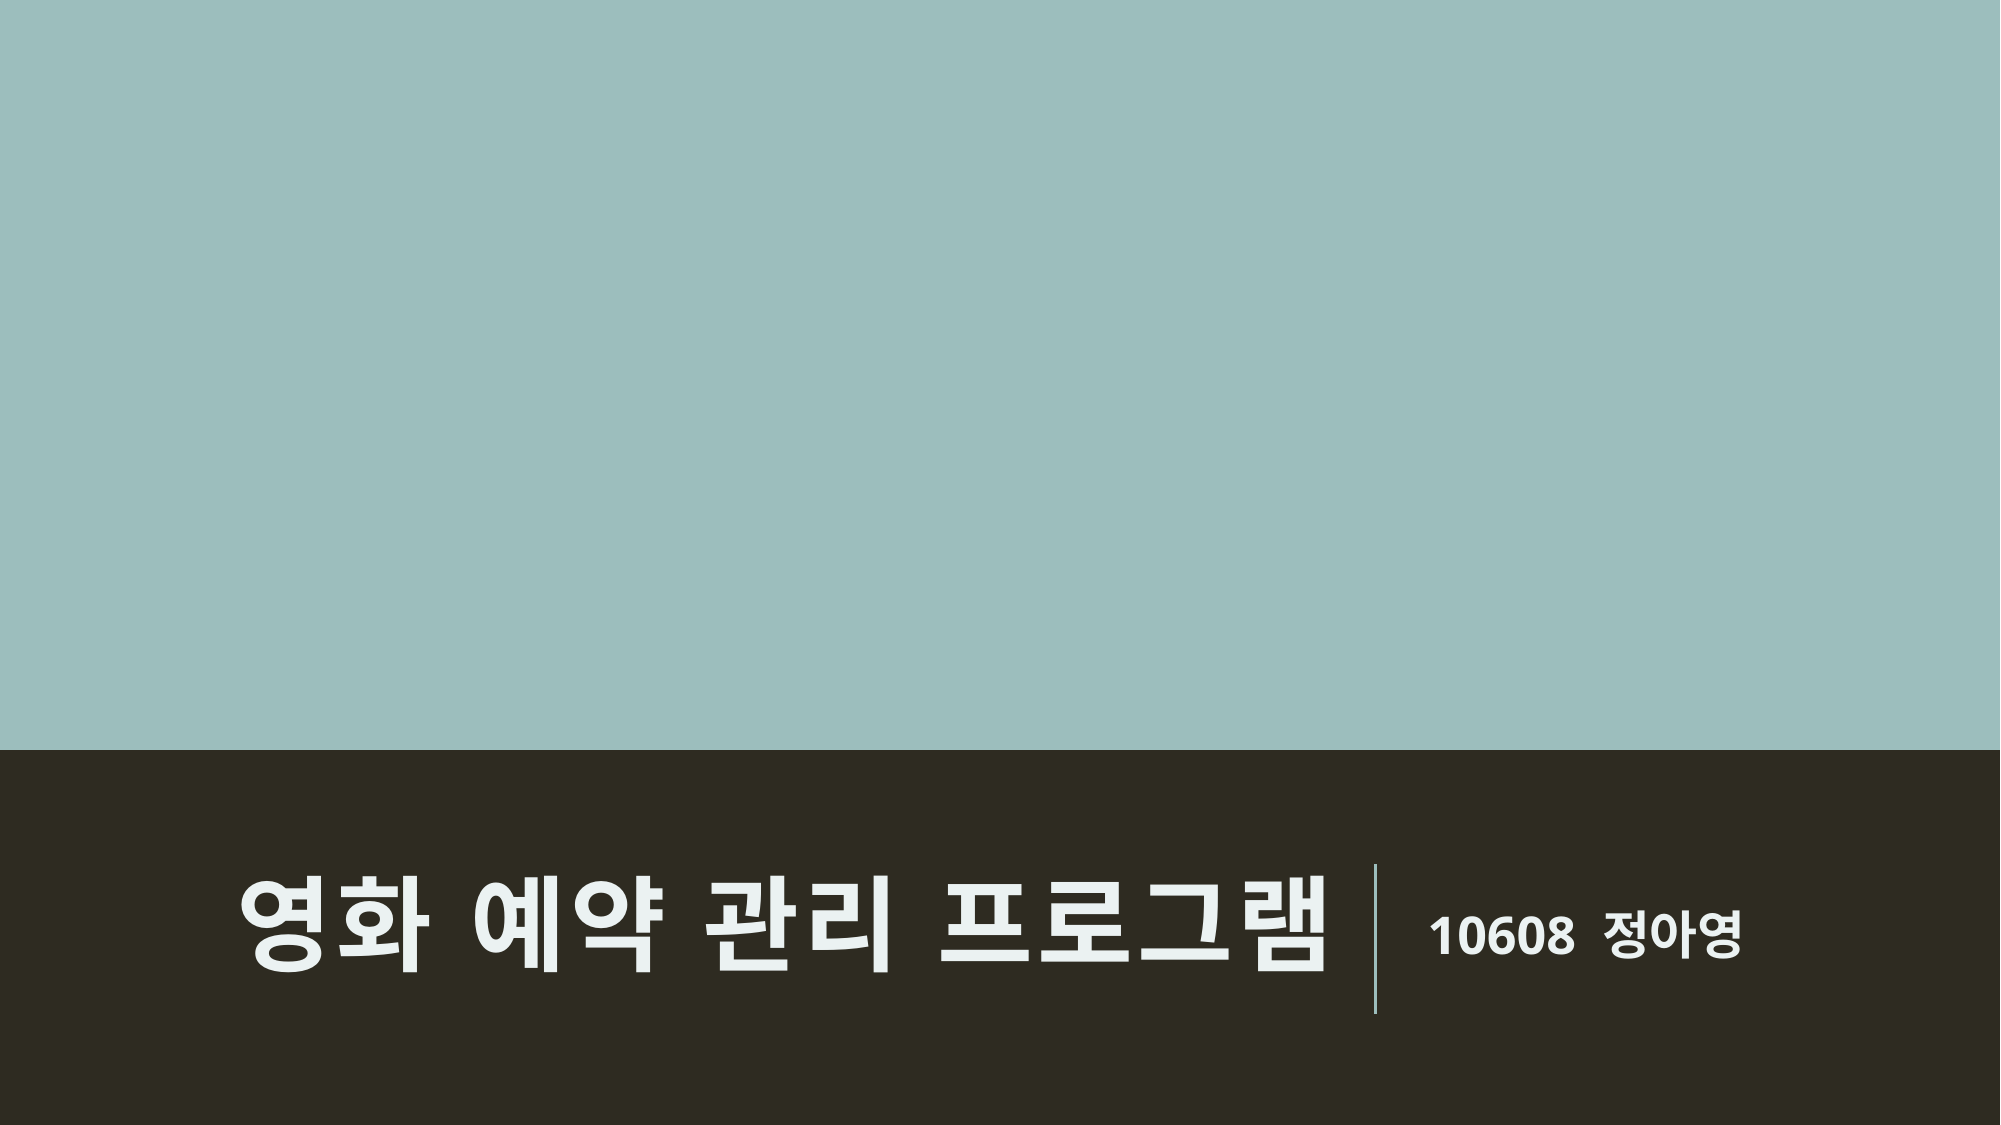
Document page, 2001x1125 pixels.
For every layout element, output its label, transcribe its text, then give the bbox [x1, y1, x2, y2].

subtitle 10608 정아영 [1412, 813, 1938, 1054]
title 영화 예약 관리 프로그램 [75, 813, 1350, 1054]
